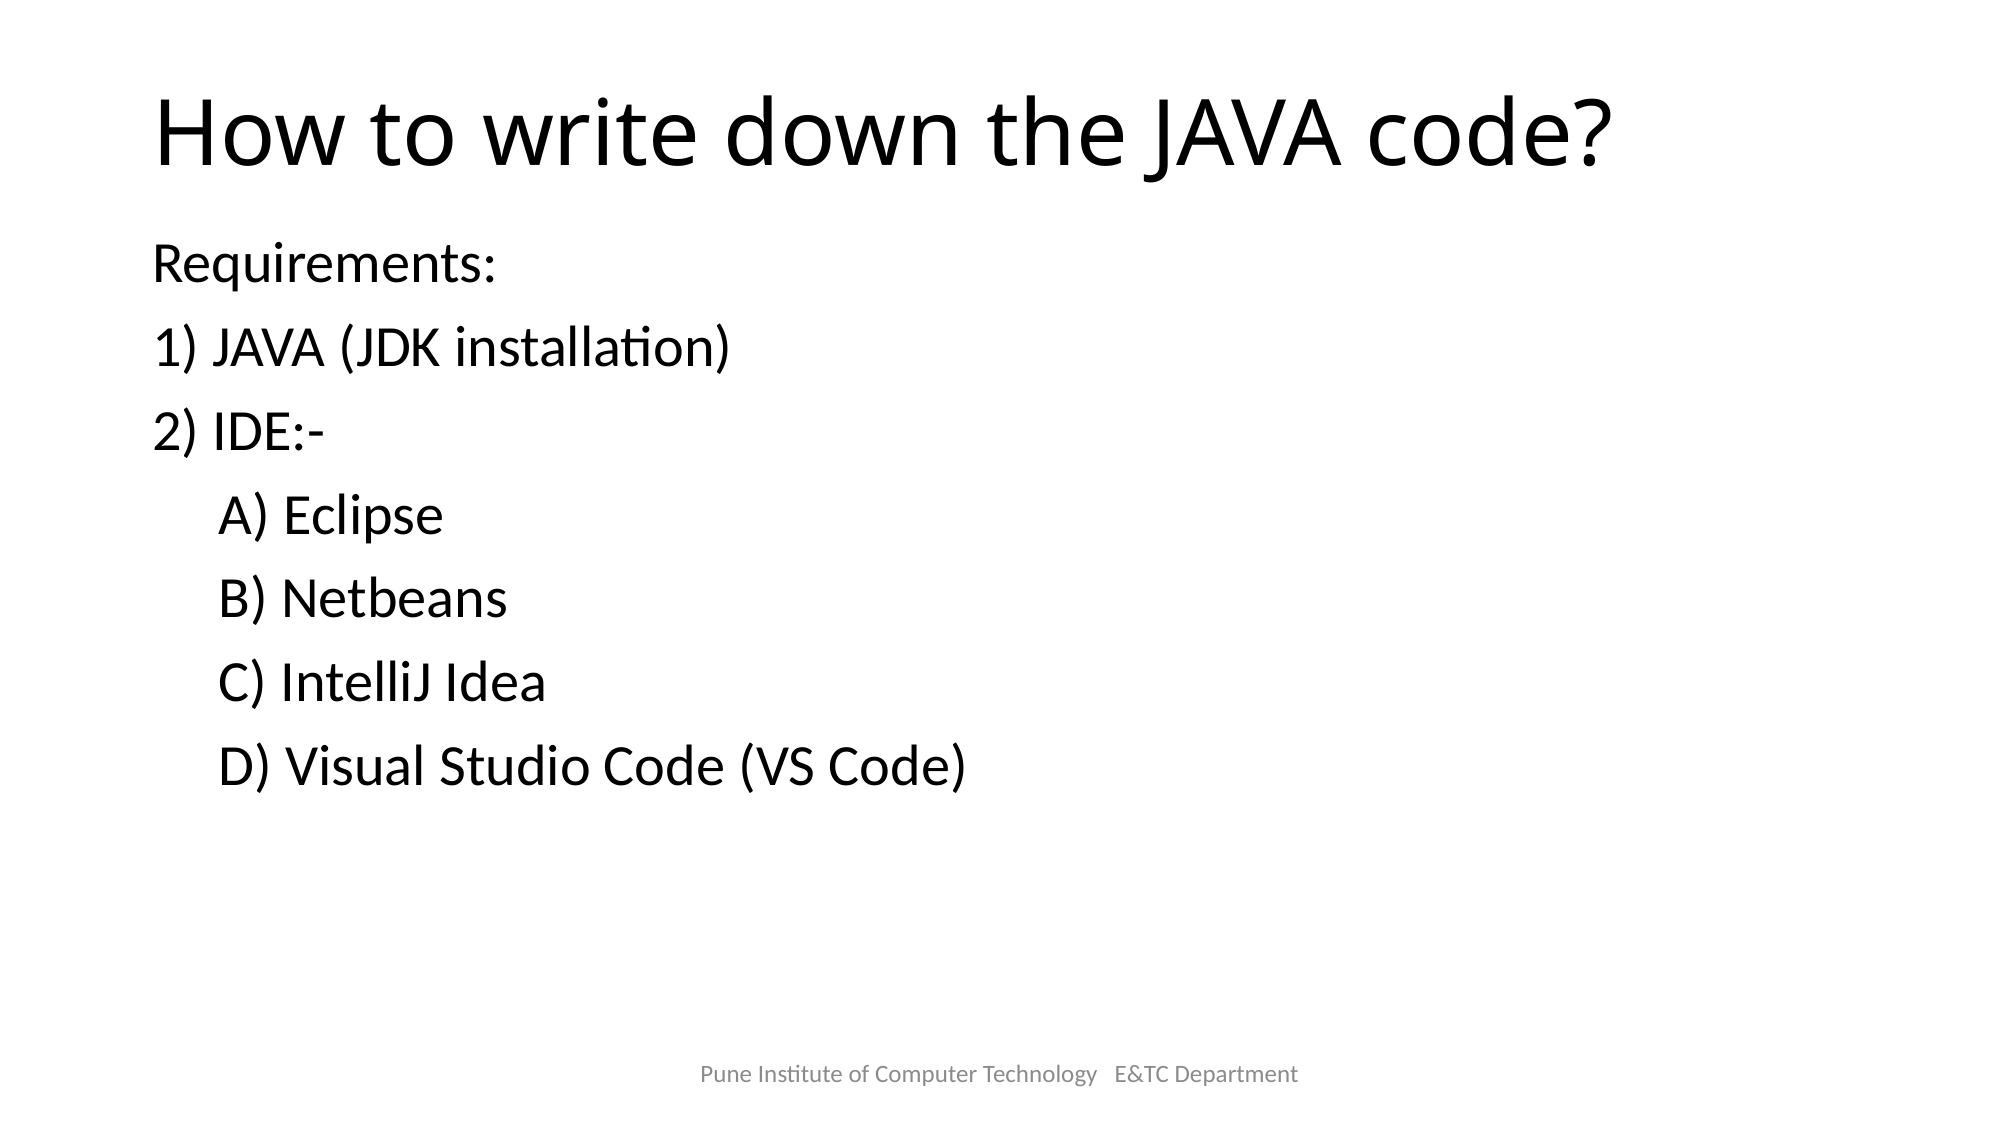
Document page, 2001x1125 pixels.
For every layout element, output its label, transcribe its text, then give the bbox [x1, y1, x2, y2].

list Requirements: 1) JAVA (JDK installation) 2) IDE:- A) Eclipse B) Netbeans C) IntelliJ Idea D) Visual Studio Code (VS Code) [137, 224, 1863, 1014]
footer Pune Institute of Computer Technology E&TC Department [662, 1042, 1338, 1103]
title How to write down the JAVA code? [137, 59, 1863, 213]
